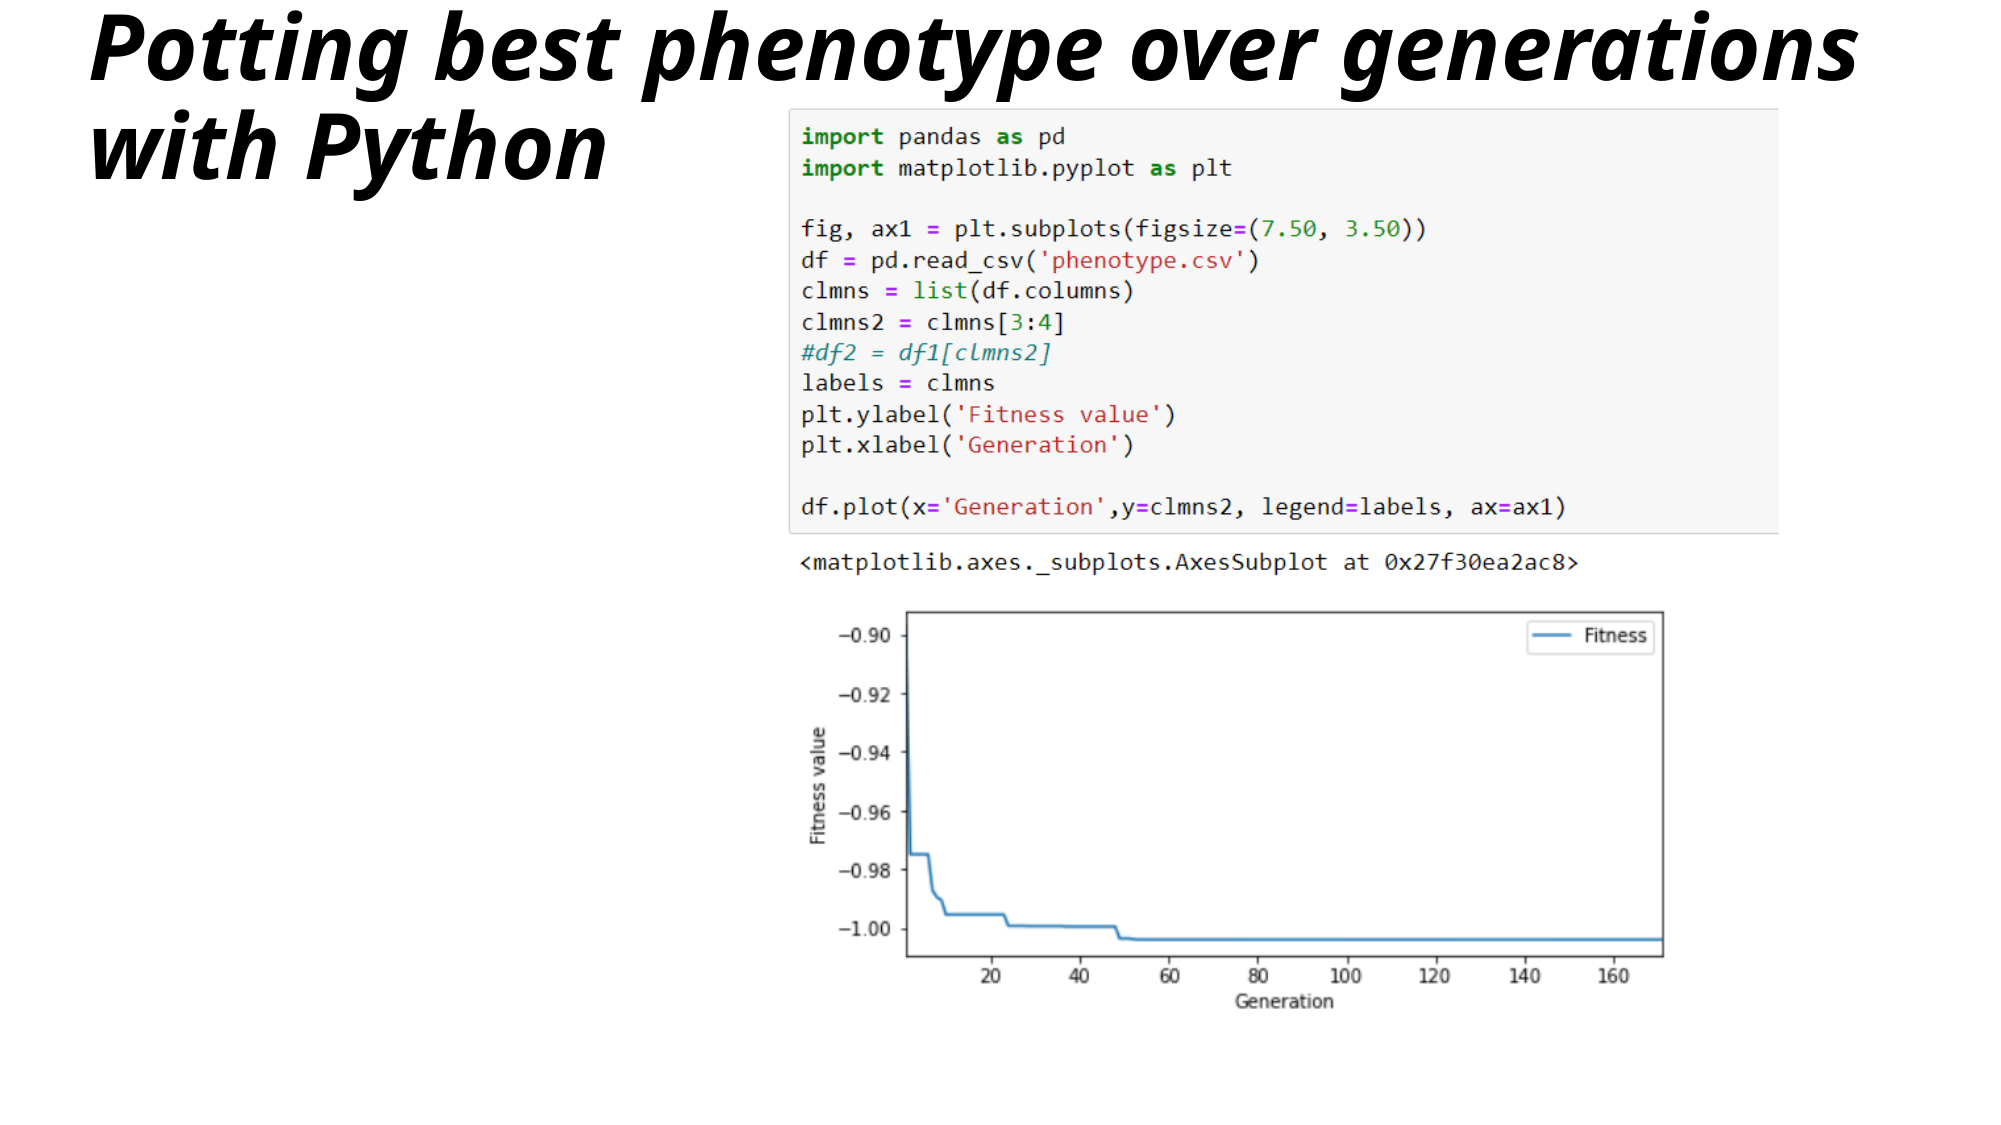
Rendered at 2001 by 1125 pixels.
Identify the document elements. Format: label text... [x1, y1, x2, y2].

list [777, 106, 1779, 1019]
title Potting best phenotype over generations with Python [73, 72, 1954, 207]
